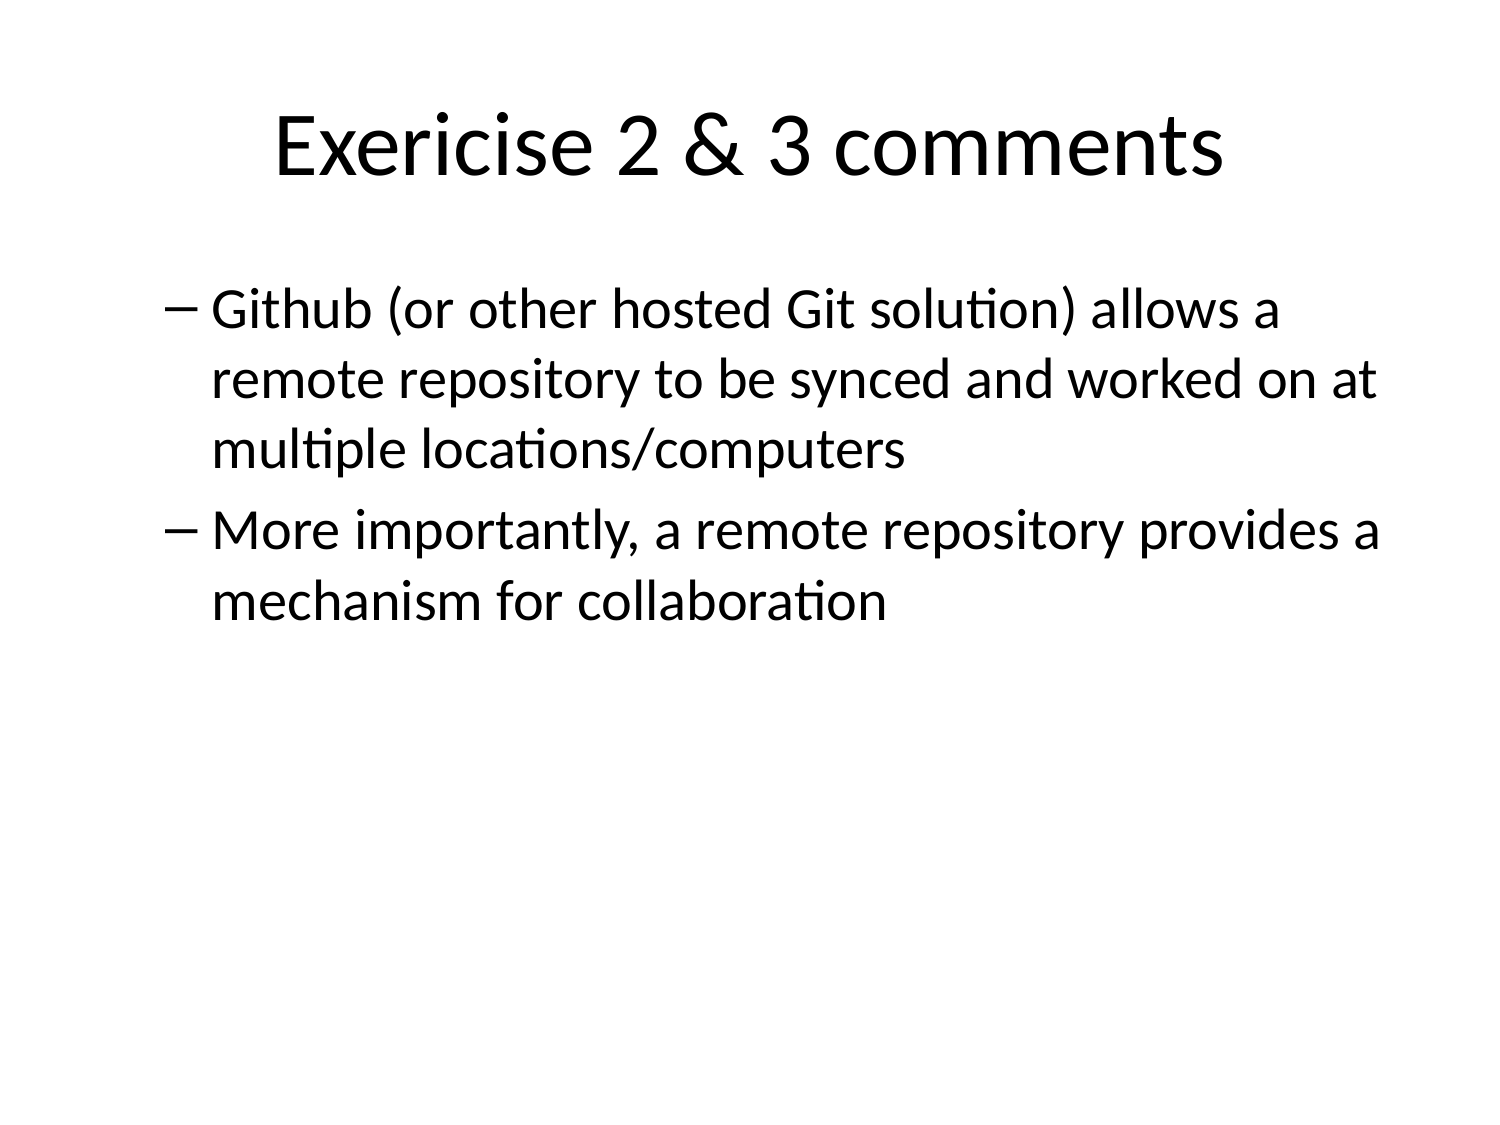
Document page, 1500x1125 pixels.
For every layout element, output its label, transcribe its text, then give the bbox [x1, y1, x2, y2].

list Github (or other hosted Git solution) allows a remote repository to be synced and worked on at multiple locations/computers More importantly, a remote repository provides a mechanism for collaboration [75, 262, 1425, 1005]
title Exericise 2 & 3 comments [75, 45, 1425, 233]
